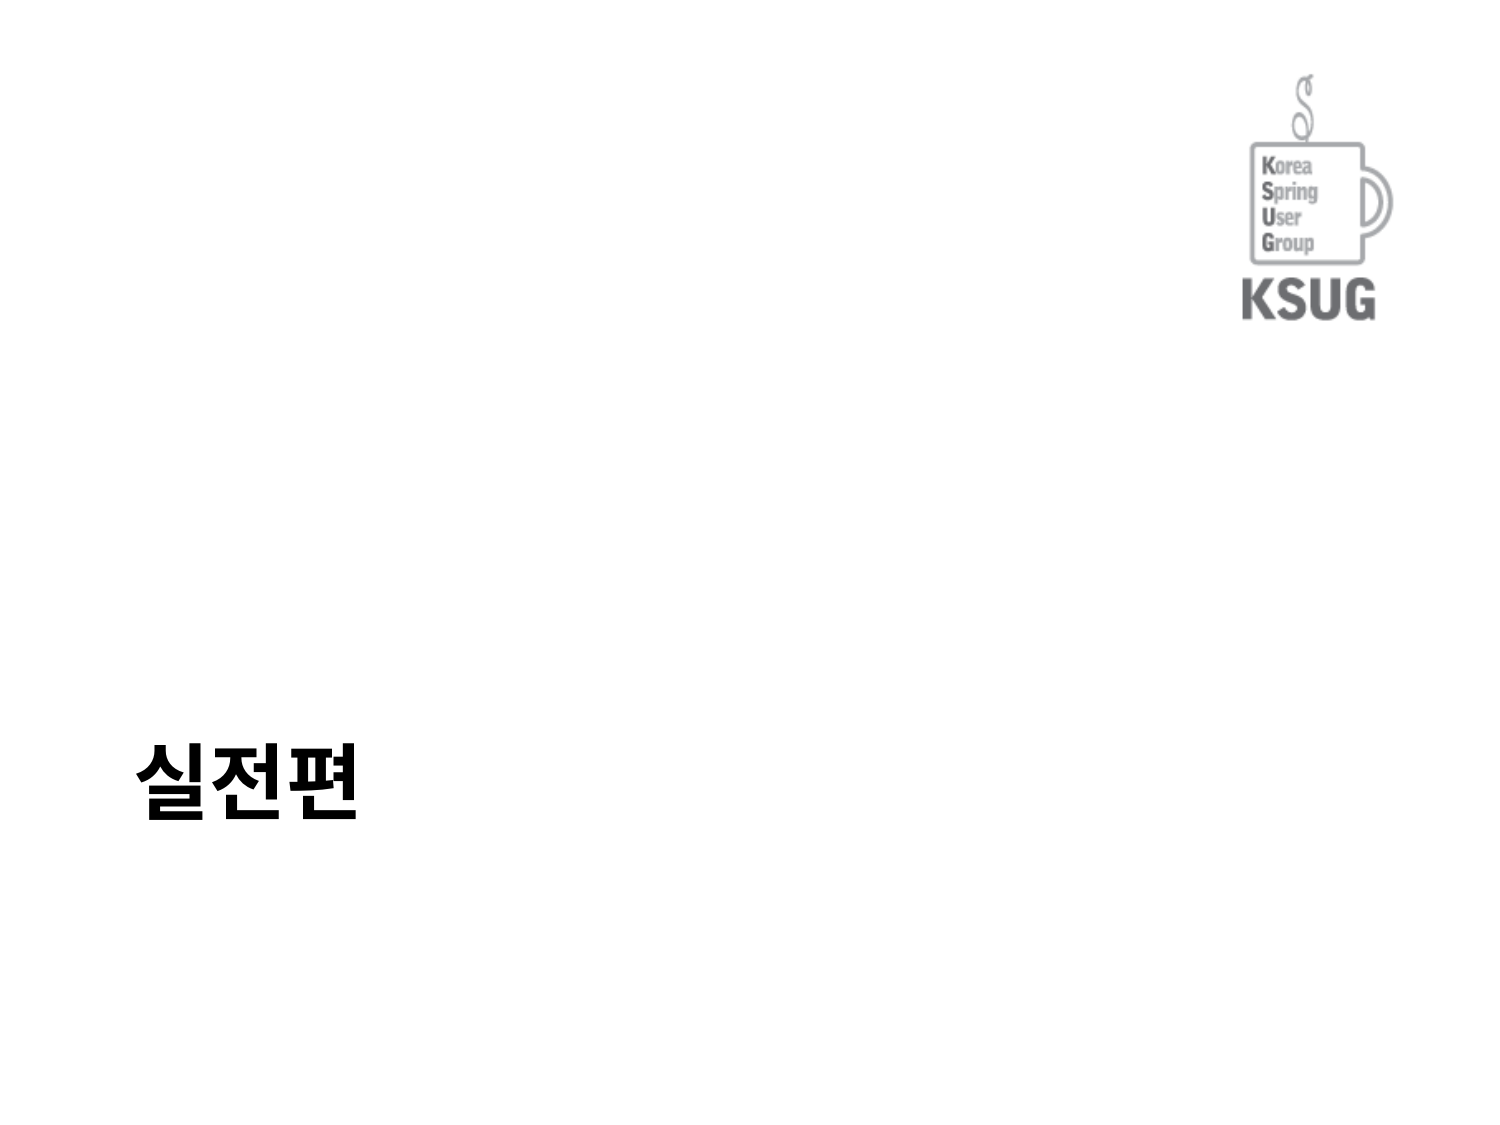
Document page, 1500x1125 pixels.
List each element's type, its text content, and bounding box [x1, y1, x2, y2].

picture [1222, 58, 1397, 329]
title 실전편 [118, 722, 1394, 947]
